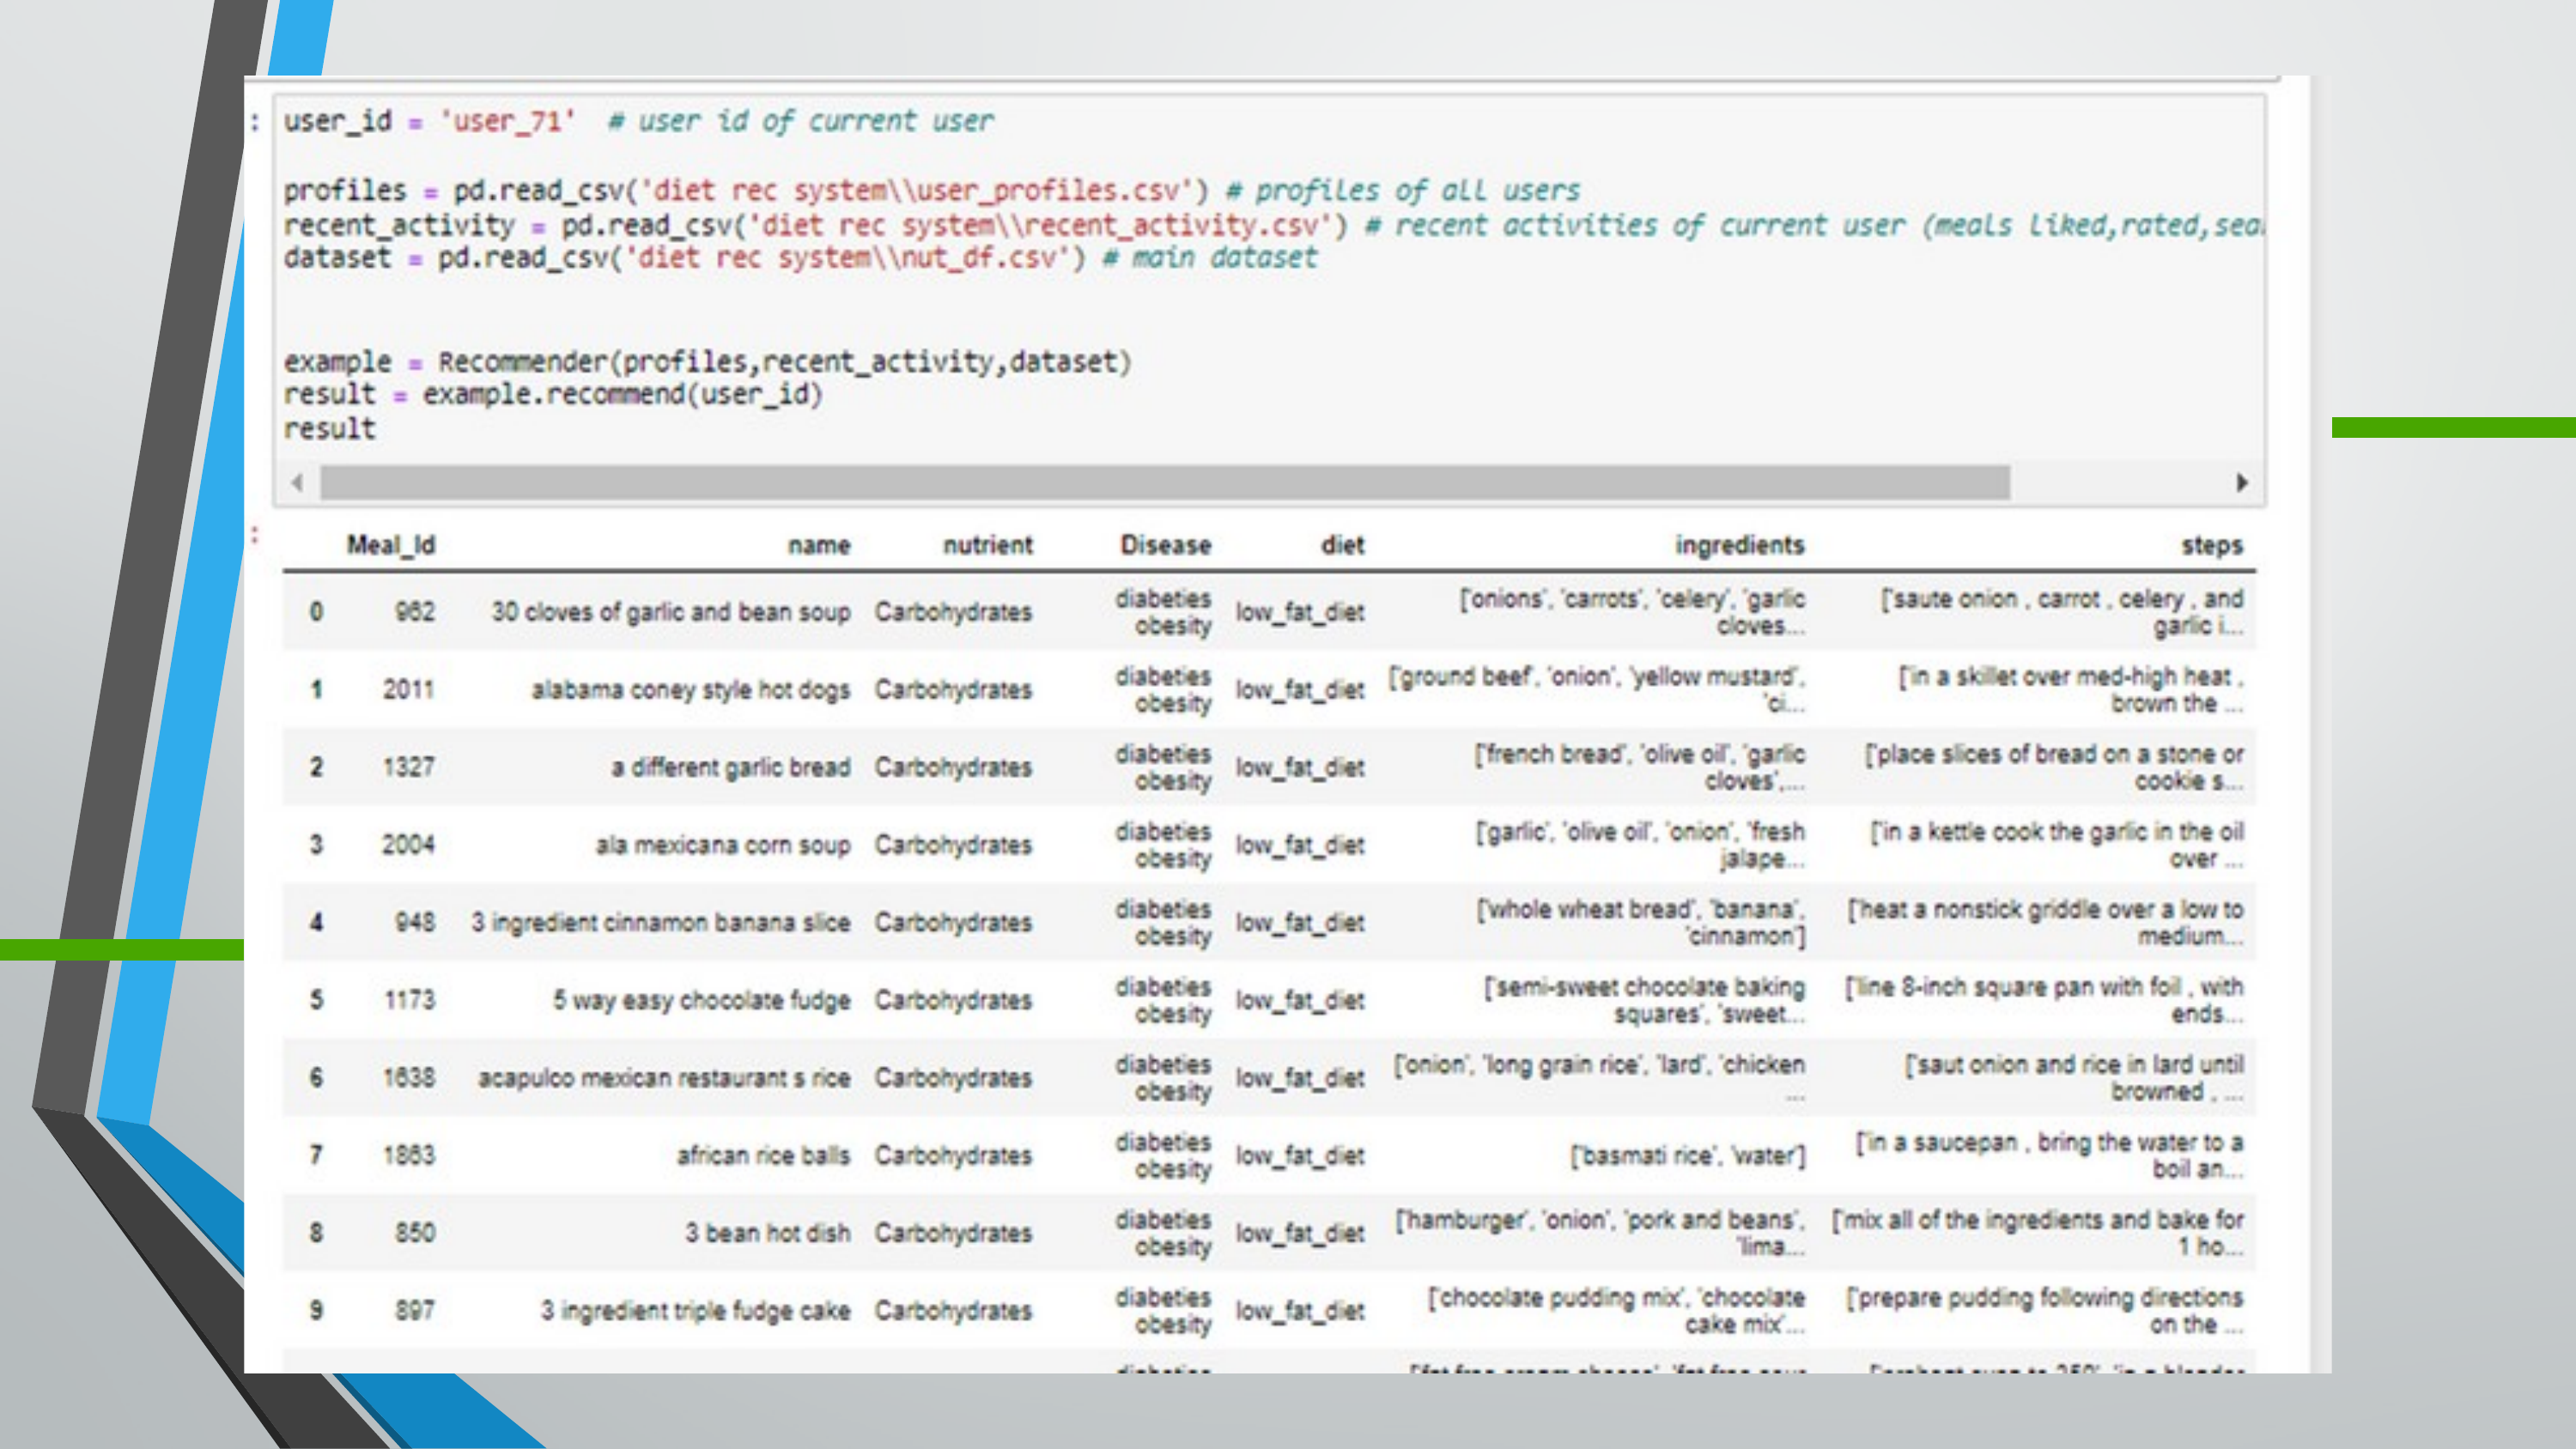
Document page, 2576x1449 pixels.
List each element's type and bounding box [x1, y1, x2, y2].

text_box [0, 939, 244, 961]
text_box [244, 75, 2576, 1373]
